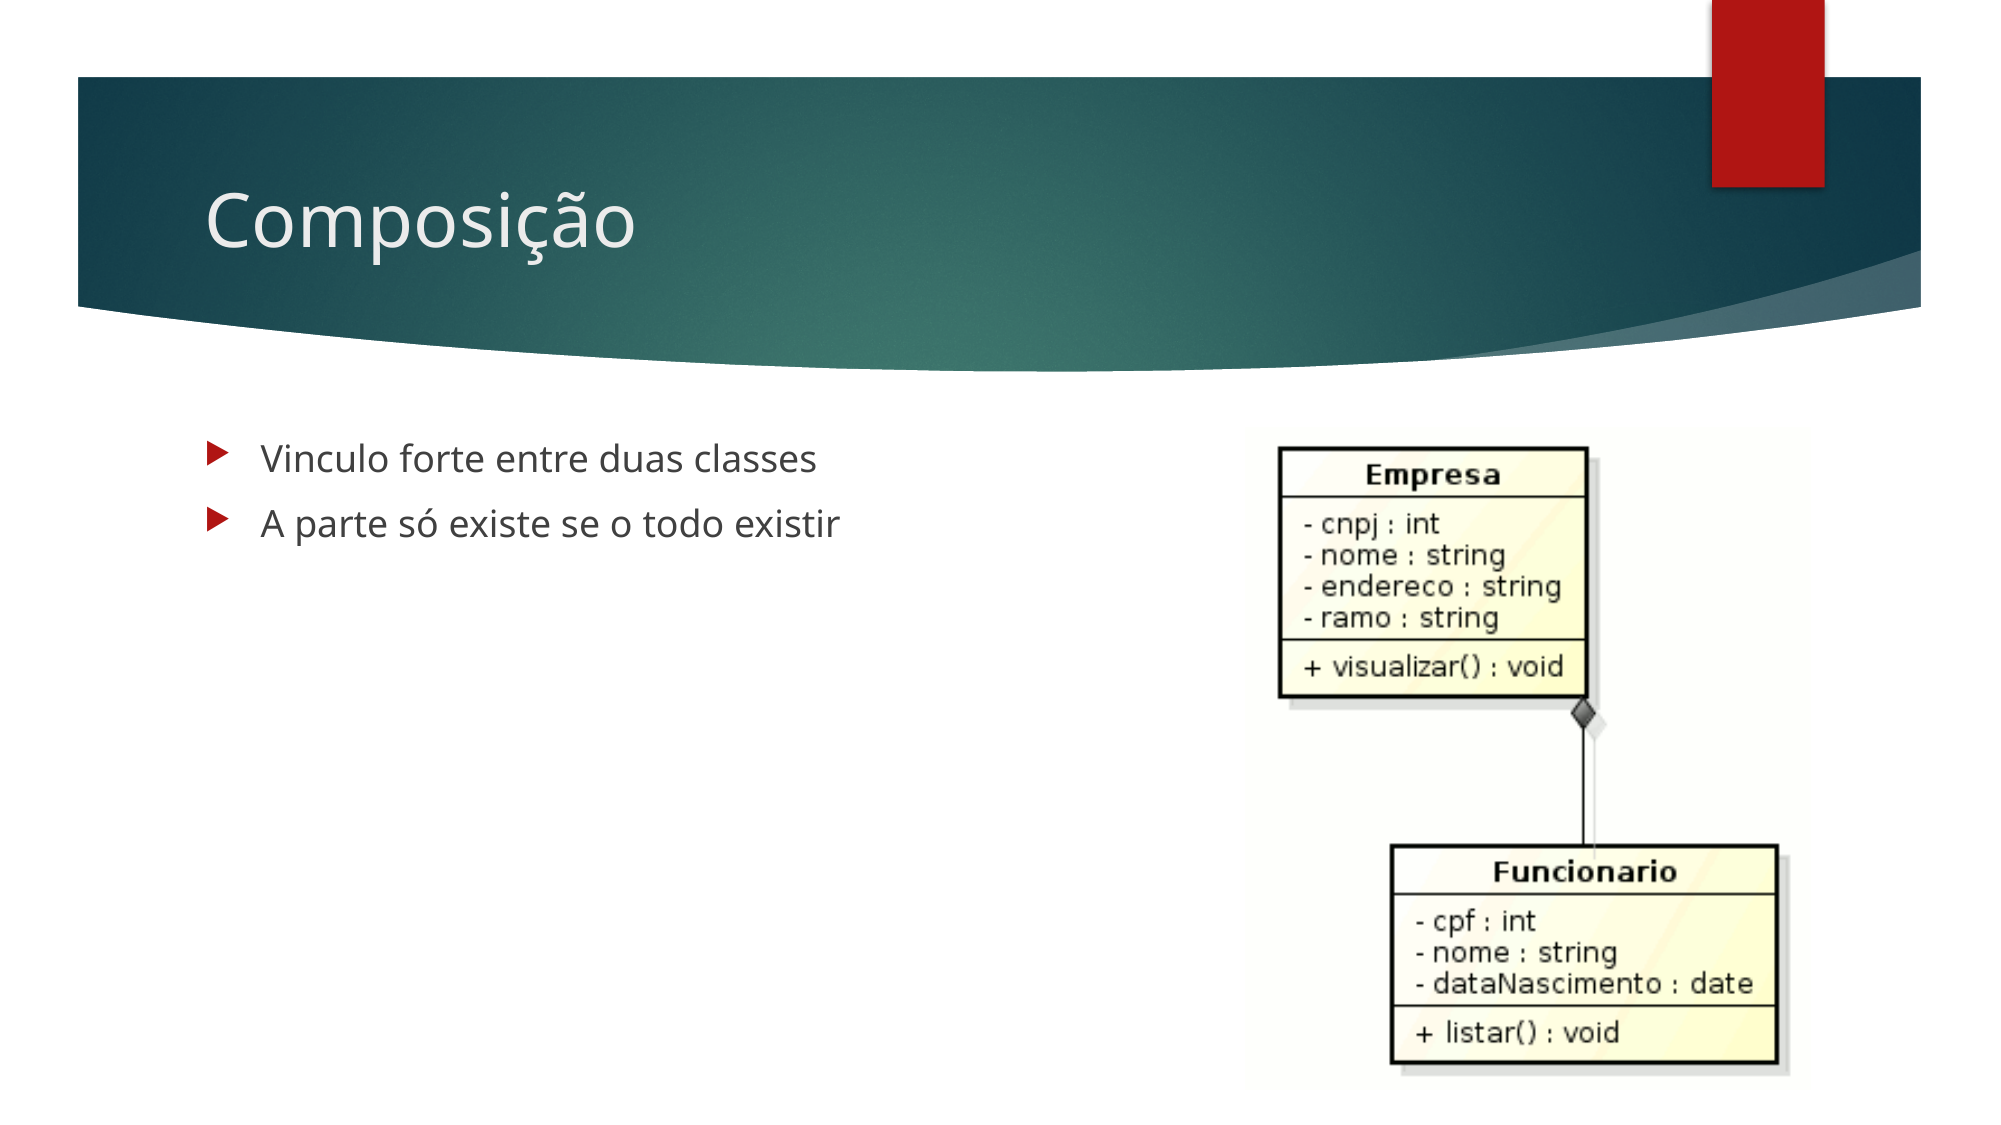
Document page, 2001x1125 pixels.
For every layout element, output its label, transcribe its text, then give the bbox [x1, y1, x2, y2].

list Vinculo forte entre duas classes A parte só existe se o todo existir [189, 427, 1243, 988]
title Composição [189, 159, 1638, 276]
picture [1245, 426, 1811, 1091]
